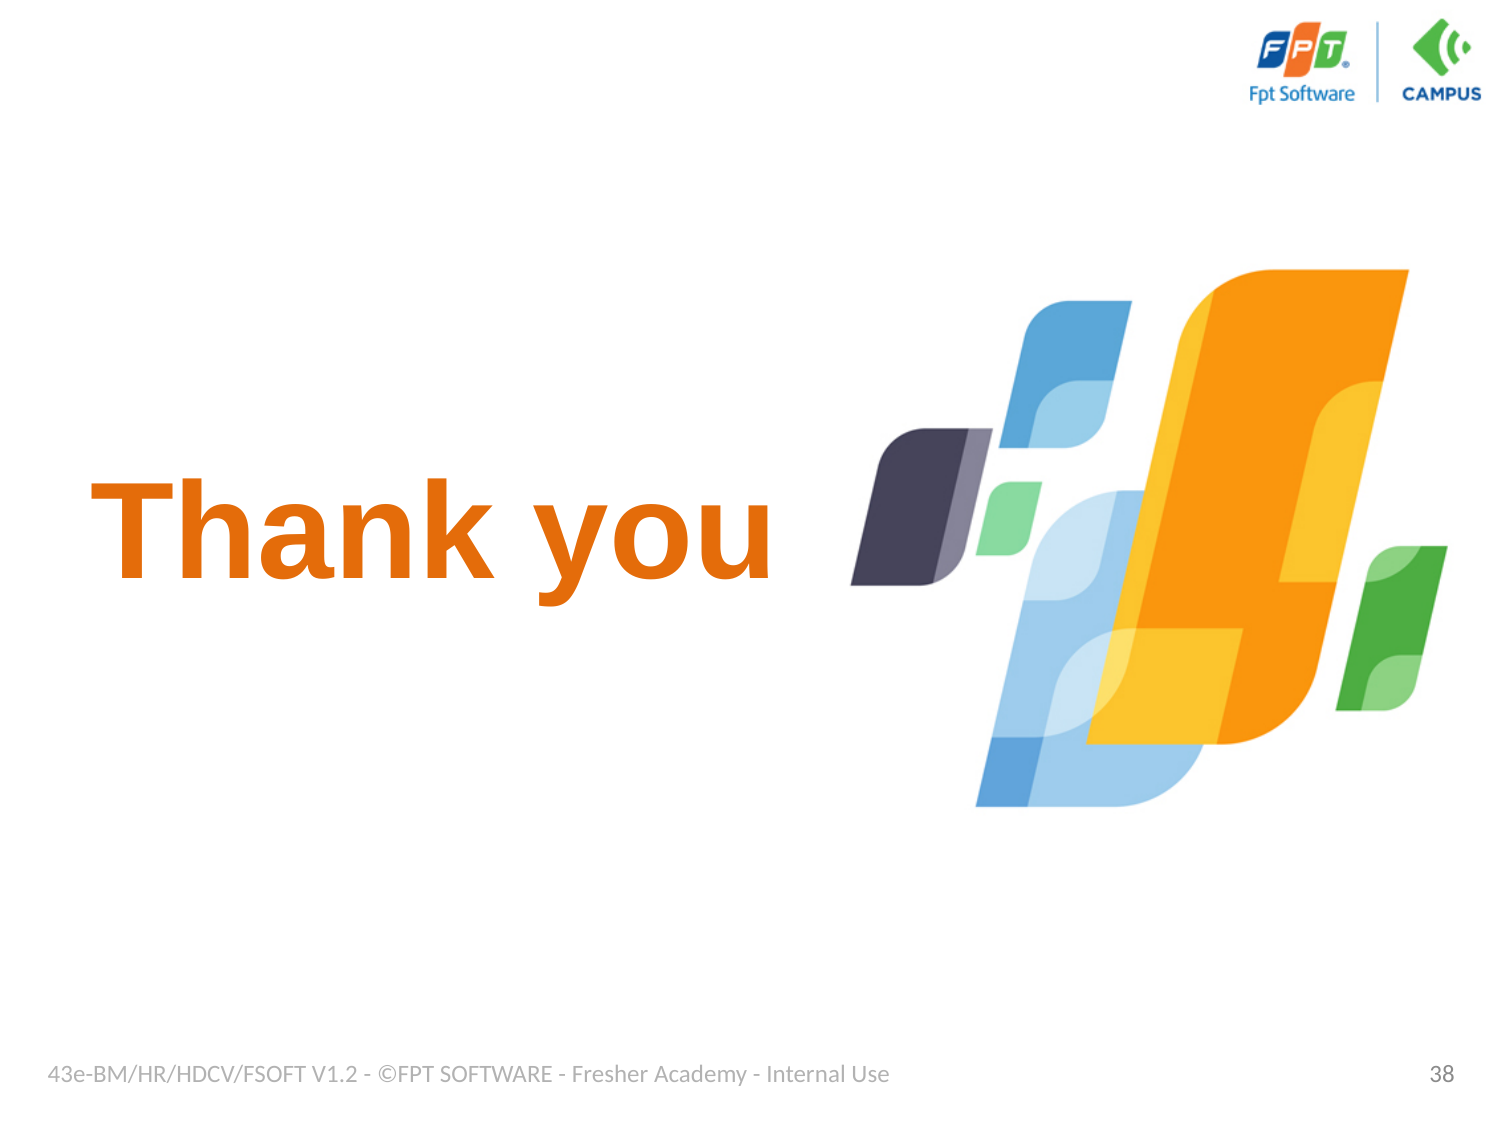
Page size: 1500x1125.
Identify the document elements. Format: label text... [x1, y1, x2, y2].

title Thank you [75, 429, 846, 617]
footer 43e-BM/HR/HDCV/FSOFT V1.2 - ©FPT SOFTWARE - Fresher Academy - Internal Use [31, 1042, 908, 1103]
text_box 38 [1119, 1042, 1470, 1103]
picture [0, 0, 1500, 1125]
